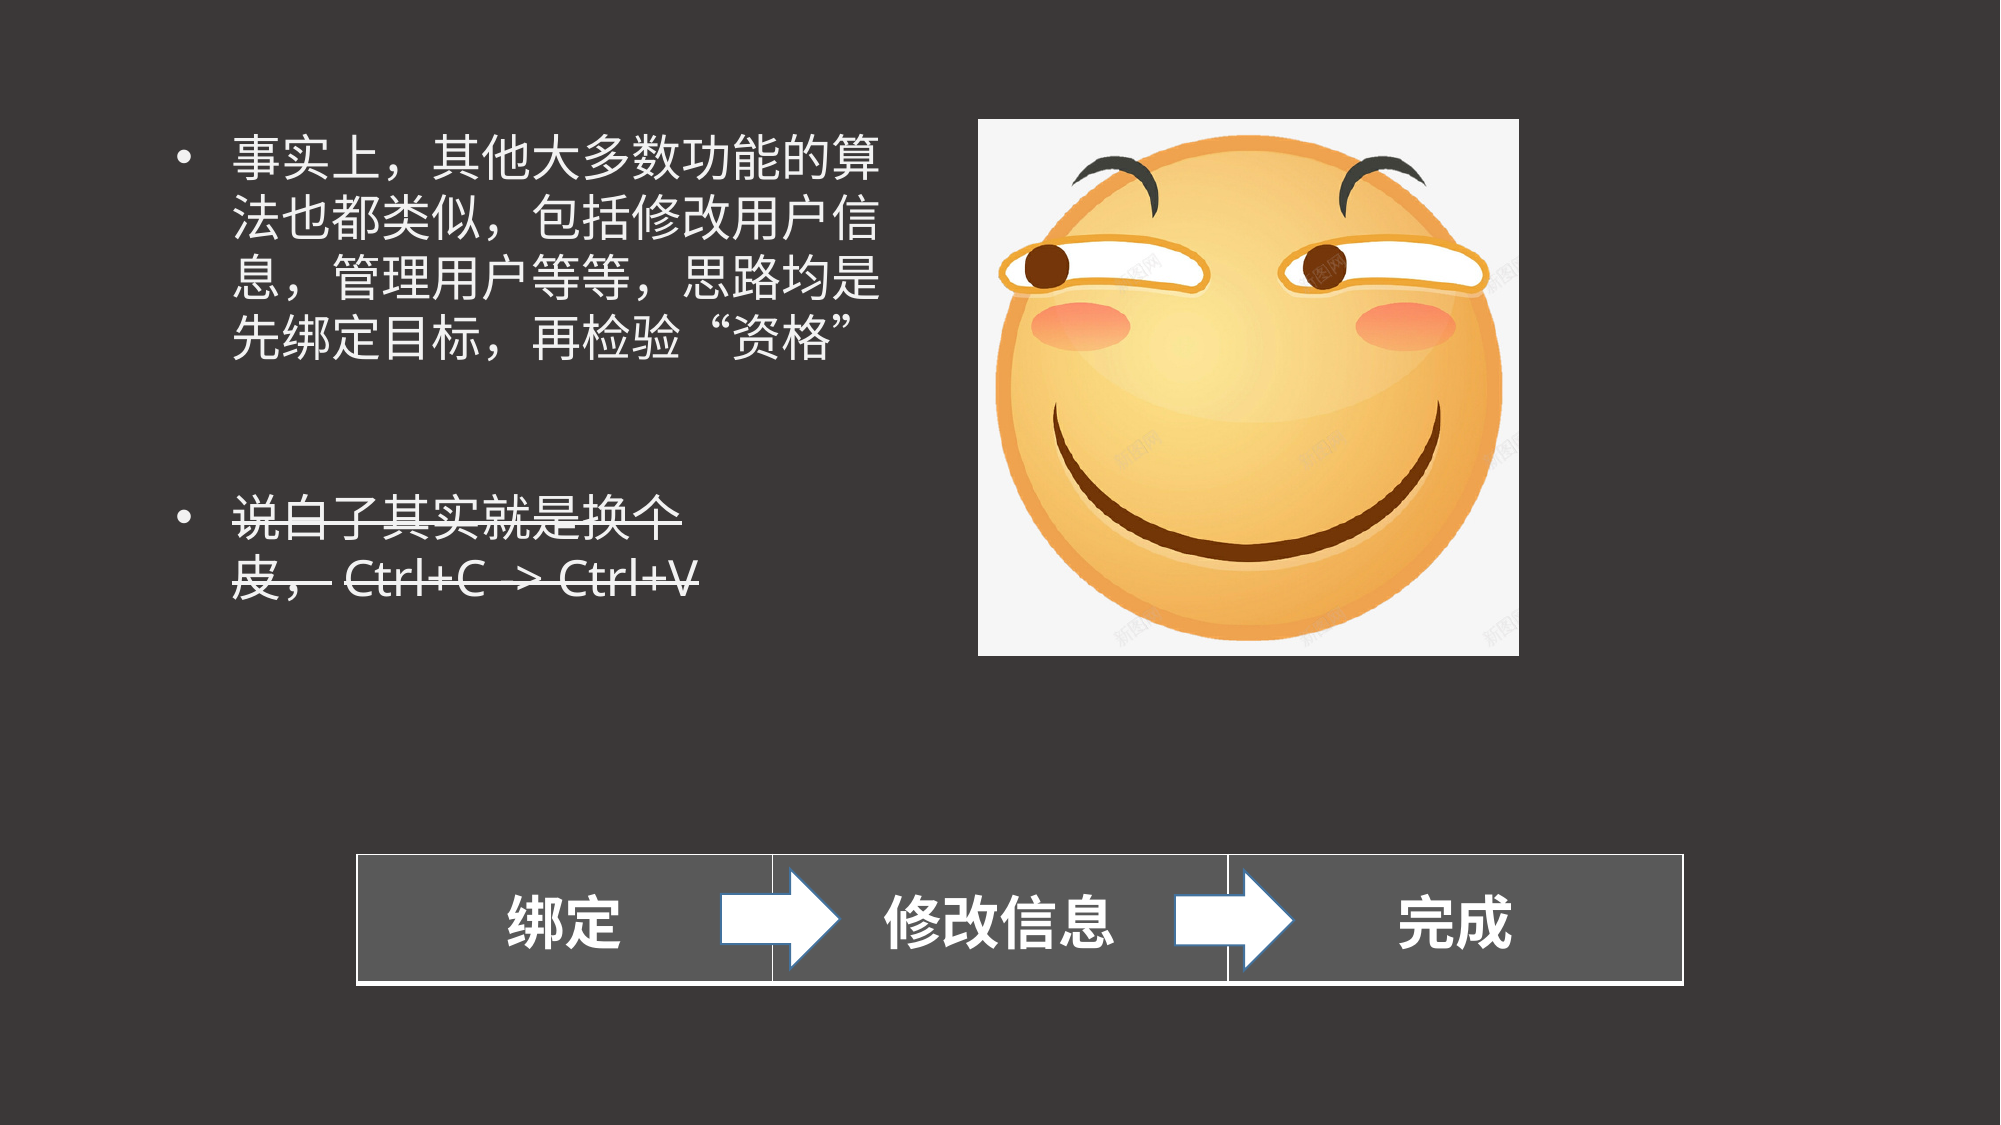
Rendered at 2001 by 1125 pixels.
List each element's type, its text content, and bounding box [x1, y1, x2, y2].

text_box [1173, 867, 1296, 974]
text_box [719, 866, 842, 972]
text_box 事实上，其他大多数功能的算法也都类似，包括修改用户信息，管理用户等等，思路均是先绑定目标，再检验“资格” 说白了其实就是换个皮，Ctrl+C -> Ctrl+V [160, 119, 898, 614]
table_header 绑定 [358, 855, 772, 981]
table_header 完成 [1229, 855, 1682, 981]
picture [978, 119, 1519, 657]
table_header 修改信息 [773, 855, 1227, 981]
